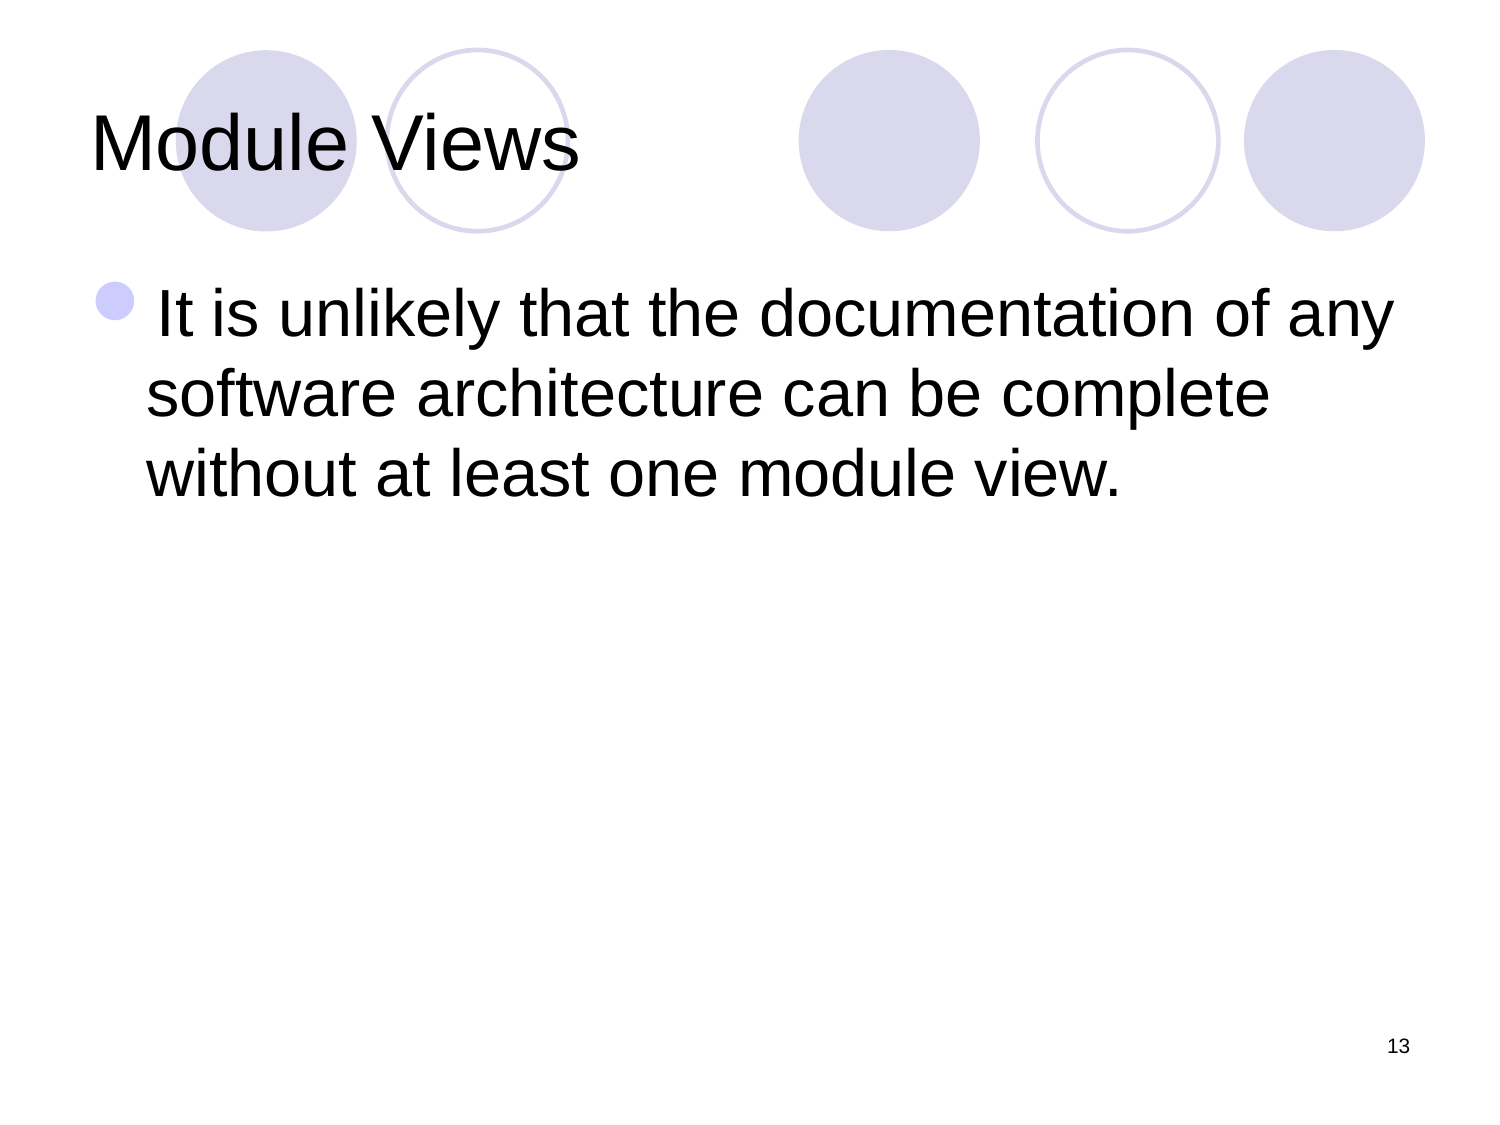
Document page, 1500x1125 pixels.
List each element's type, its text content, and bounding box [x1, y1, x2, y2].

title Module Views [75, 45, 1425, 233]
list It is unlikely that the documentation of any software architecture can be complete without at least one module view. [75, 262, 1425, 1006]
slide_number 13 [1074, 1025, 1425, 1100]
